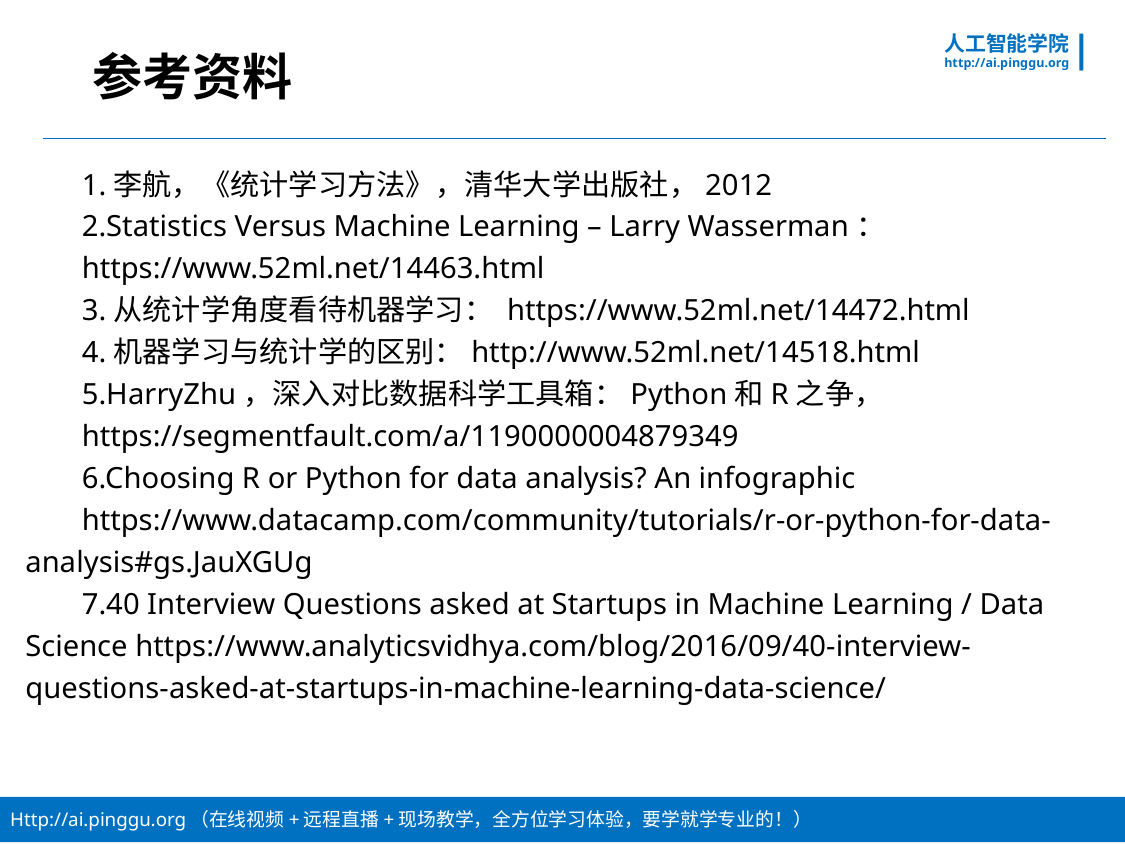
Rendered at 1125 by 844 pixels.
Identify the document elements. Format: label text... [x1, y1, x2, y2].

slide_number [1030, 798, 1125, 844]
title 参考资料 [77, 45, 1048, 139]
list 1.李航，《统计学习方法》，清华大学出版社，2012 2.Statistics Versus Machine Learning – Larry Wasserman： https://www.52ml.net/14463.html 3.从统计学角度看待机器学习： https://www.52ml.net/14472.html 4.机器学习与统计学的区别：http://www.52ml.net/14518.html 5.HarryZhu，深入对比数据科学工具箱：Python和R之争， https://segmentfault.com/a/1190000004879349 6.Choosing R or Python for data analysis? An infographic https://www.datacamp.com/community/tutorials/r-or-python-for-data-analysis#gs.JauXGUg 7.40 Interview Questions asked at Startups in Machine Learning / Data Science https://www.analyticsvidhya.com/blog/2016/09/40-interview-questions-asked-at-startups-in-machine-learning-data-science/ [10, 151, 1088, 785]
